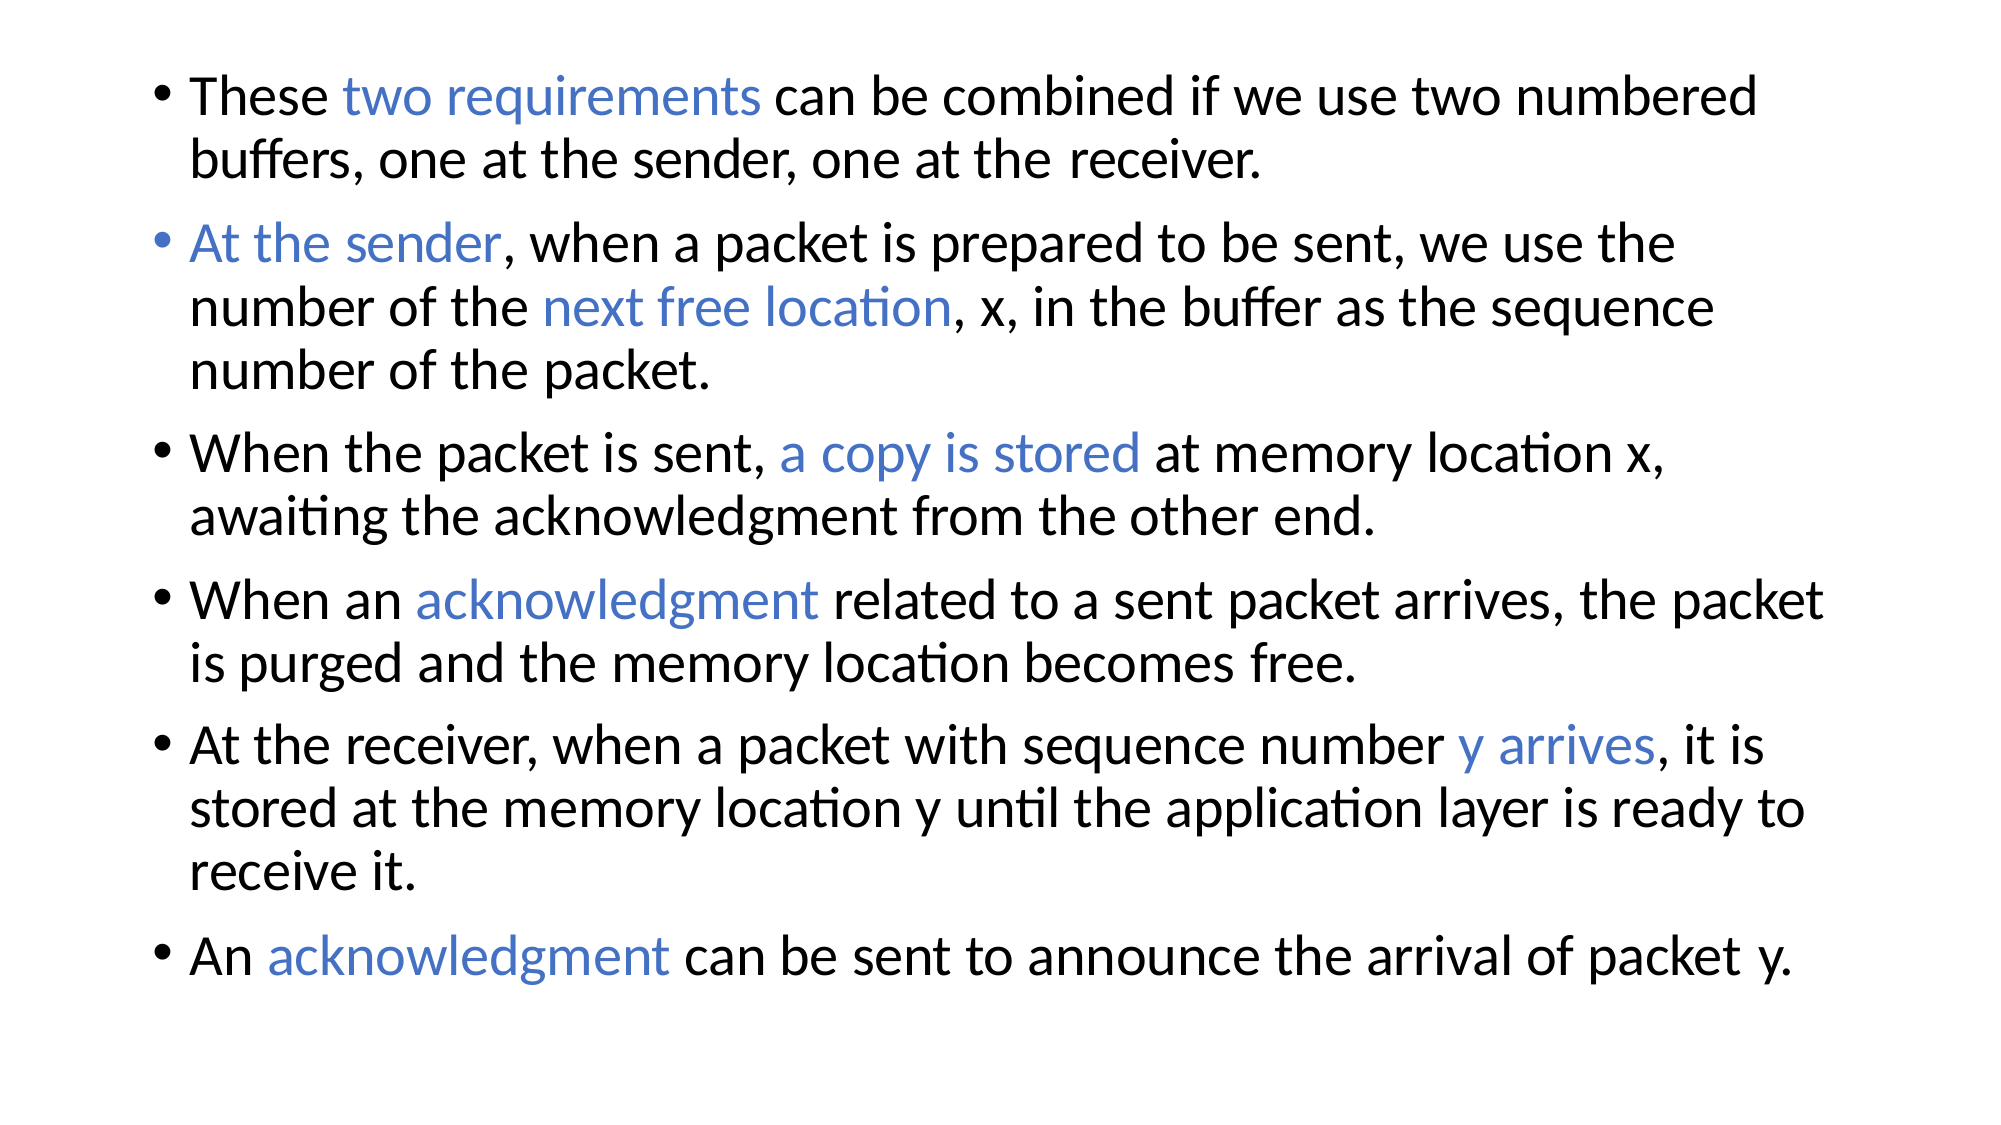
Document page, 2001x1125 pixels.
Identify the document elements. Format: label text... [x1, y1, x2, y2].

text_box These two requirements can be combined if we use two numbered buffers, one at the sender, one at the receiver. At the sender, when a packet is prepared to be sent, we use the number of the next free location, x, in the buffer as the sequence number of the packet. When the packet is sent, a copy is stored at memory location x, awaiting the acknowledgment from the other end. When an acknowledgment related to a sent packet arrives, the packet is purged and the memory location becomes free. At the receiver, when a packet with sequence number y arrives, it is stored at the memory location y until the application layer is ready to receive it. An acknowledgment can be sent to announce the arrival of packet y. [150, 54, 1846, 987]
